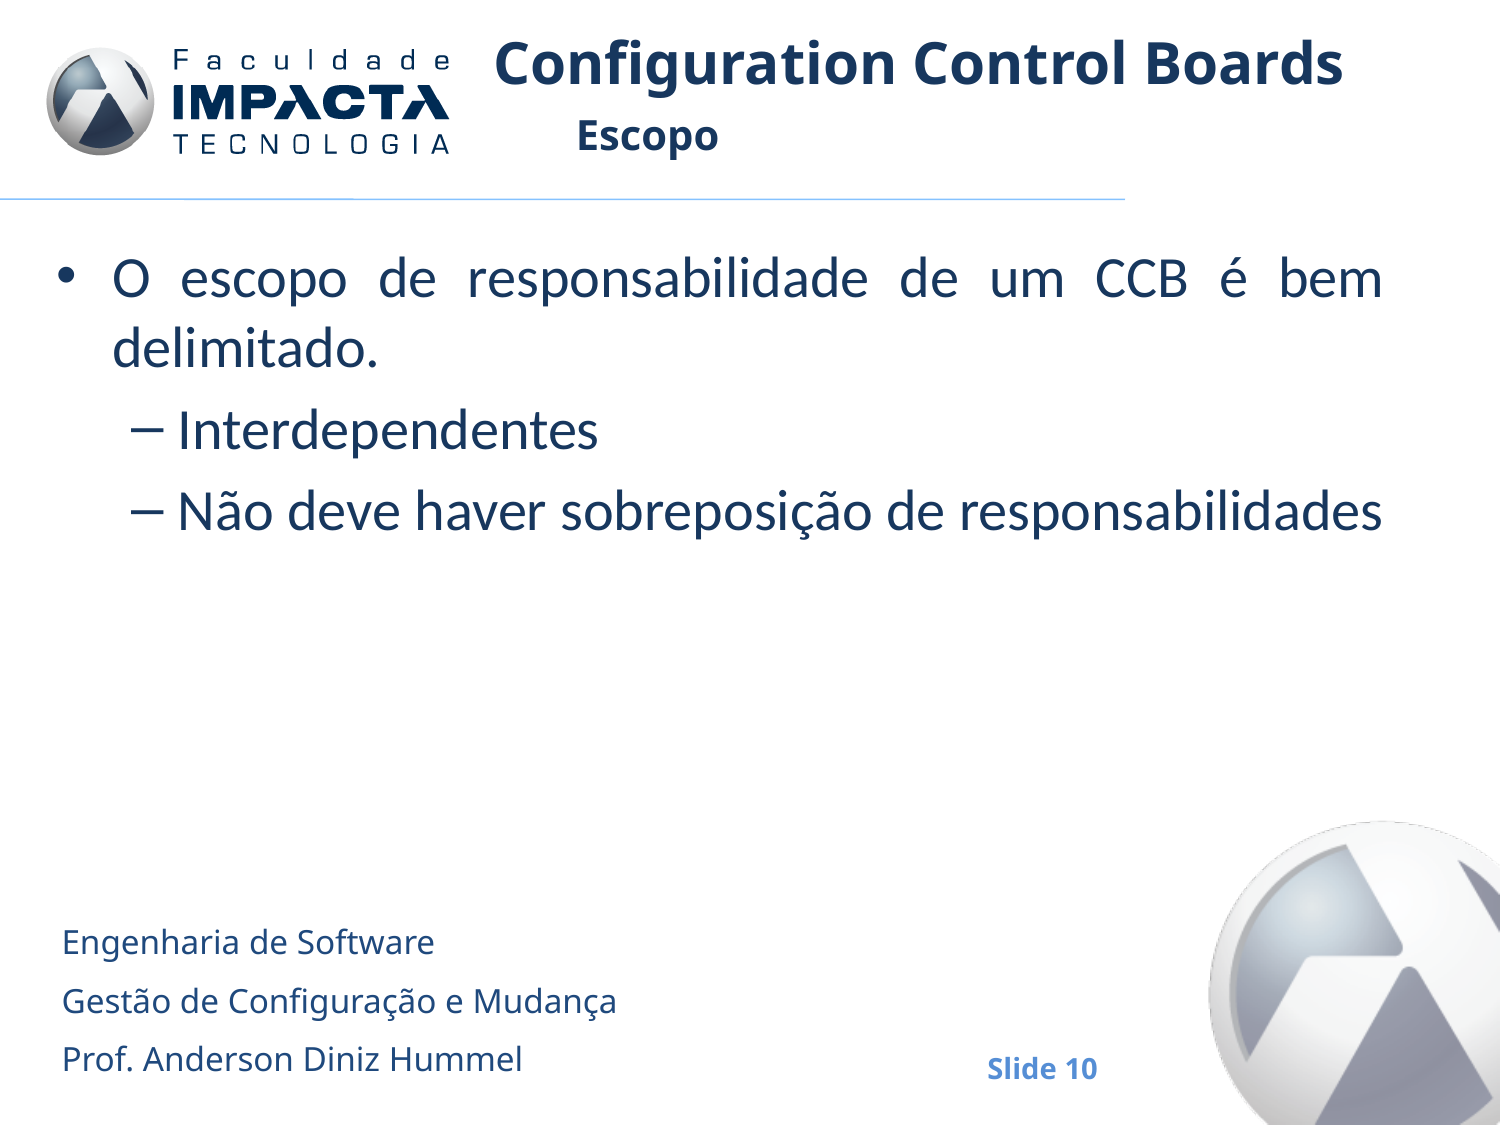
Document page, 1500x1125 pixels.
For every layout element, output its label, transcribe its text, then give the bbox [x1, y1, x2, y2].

picture [35, 35, 458, 164]
list O escopo de responsabilidade de um CCB é bem delimitado. Interdependentes Não deve haver sobreposição de responsabilidades [41, 231, 1400, 894]
picture [1206, 787, 1500, 1125]
list Engenharia de Software [46, 914, 868, 972]
list Escopo [561, 101, 1471, 197]
list Prof. Anderson Diniz Hummel [46, 1031, 868, 1102]
list Gestão de Configuração e Mudança [46, 972, 868, 1031]
title Configuration Control Boards [478, 19, 1483, 102]
